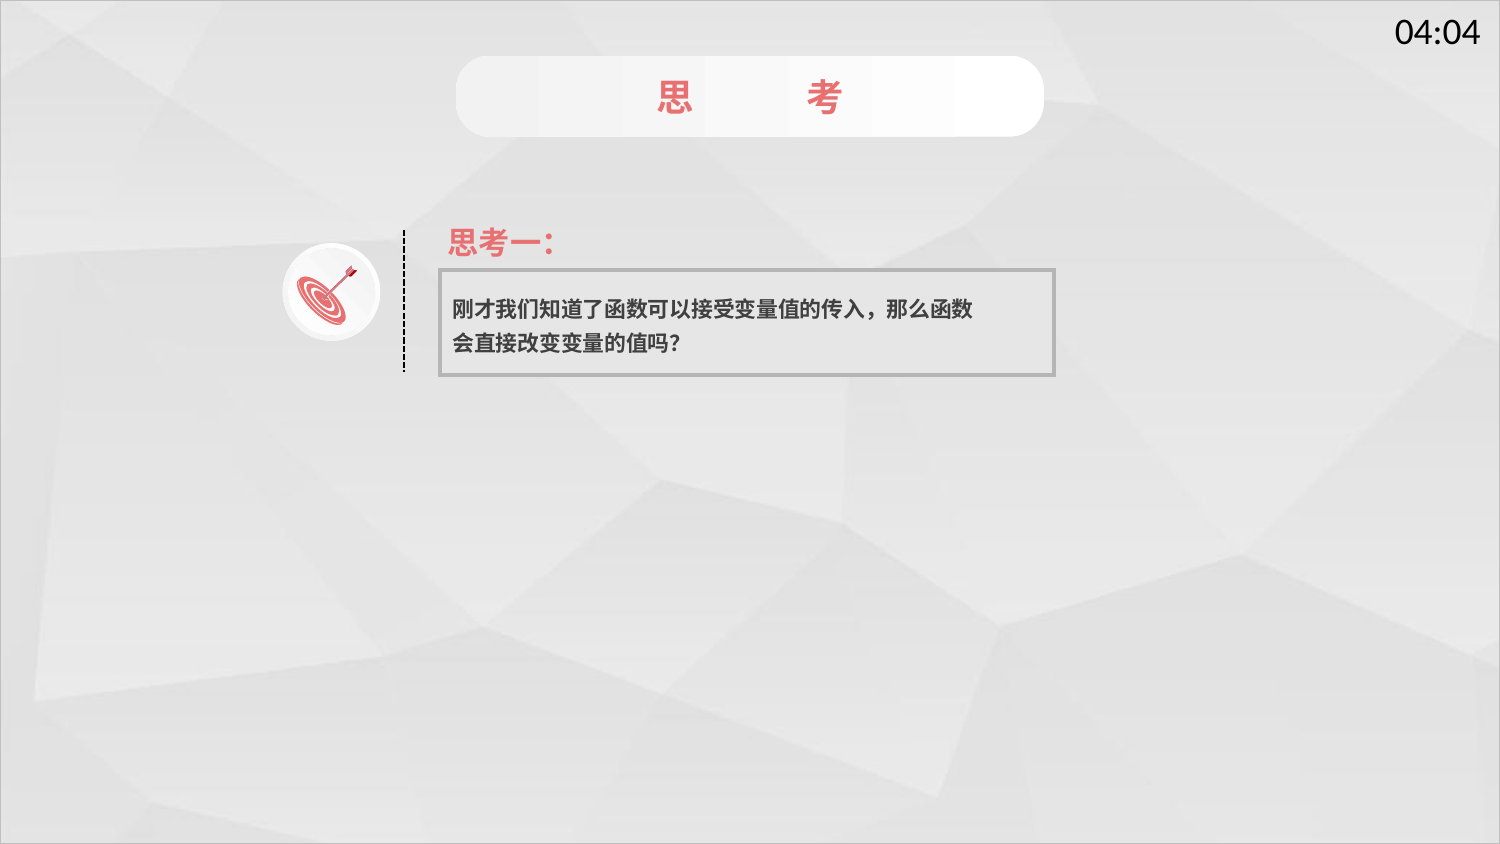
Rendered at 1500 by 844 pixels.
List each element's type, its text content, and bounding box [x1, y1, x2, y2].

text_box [282, 243, 381, 341]
text_box 思 考 [454, 54, 1046, 138]
text_box 思考一： [439, 218, 582, 265]
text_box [440, 269, 1054, 375]
